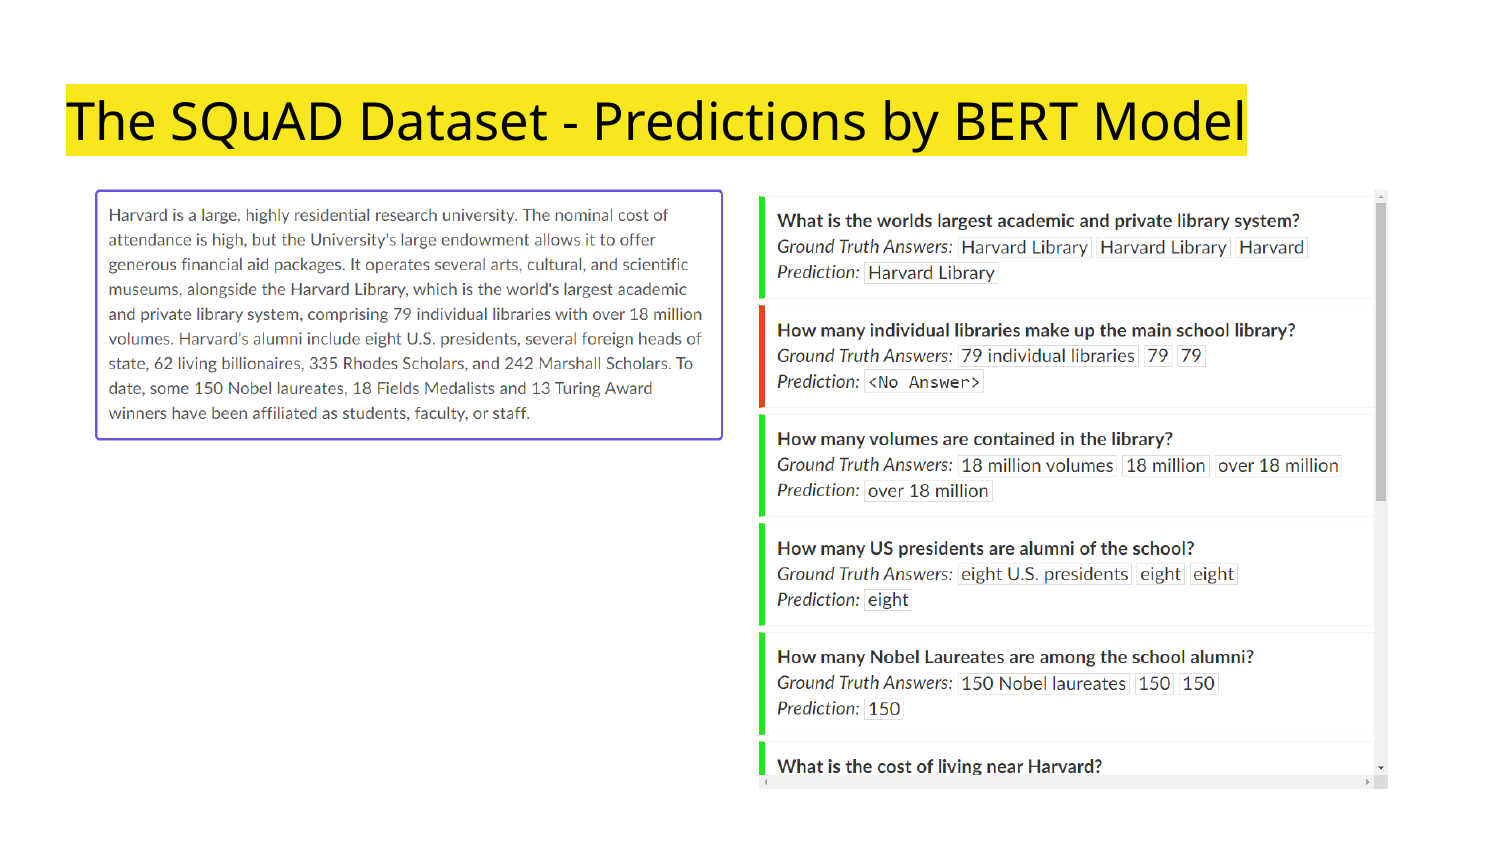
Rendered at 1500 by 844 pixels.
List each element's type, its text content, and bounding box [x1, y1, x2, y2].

title The SQuAD Dataset - Predictions by BERT Model [51, 72, 1449, 167]
picture [82, 174, 1409, 802]
